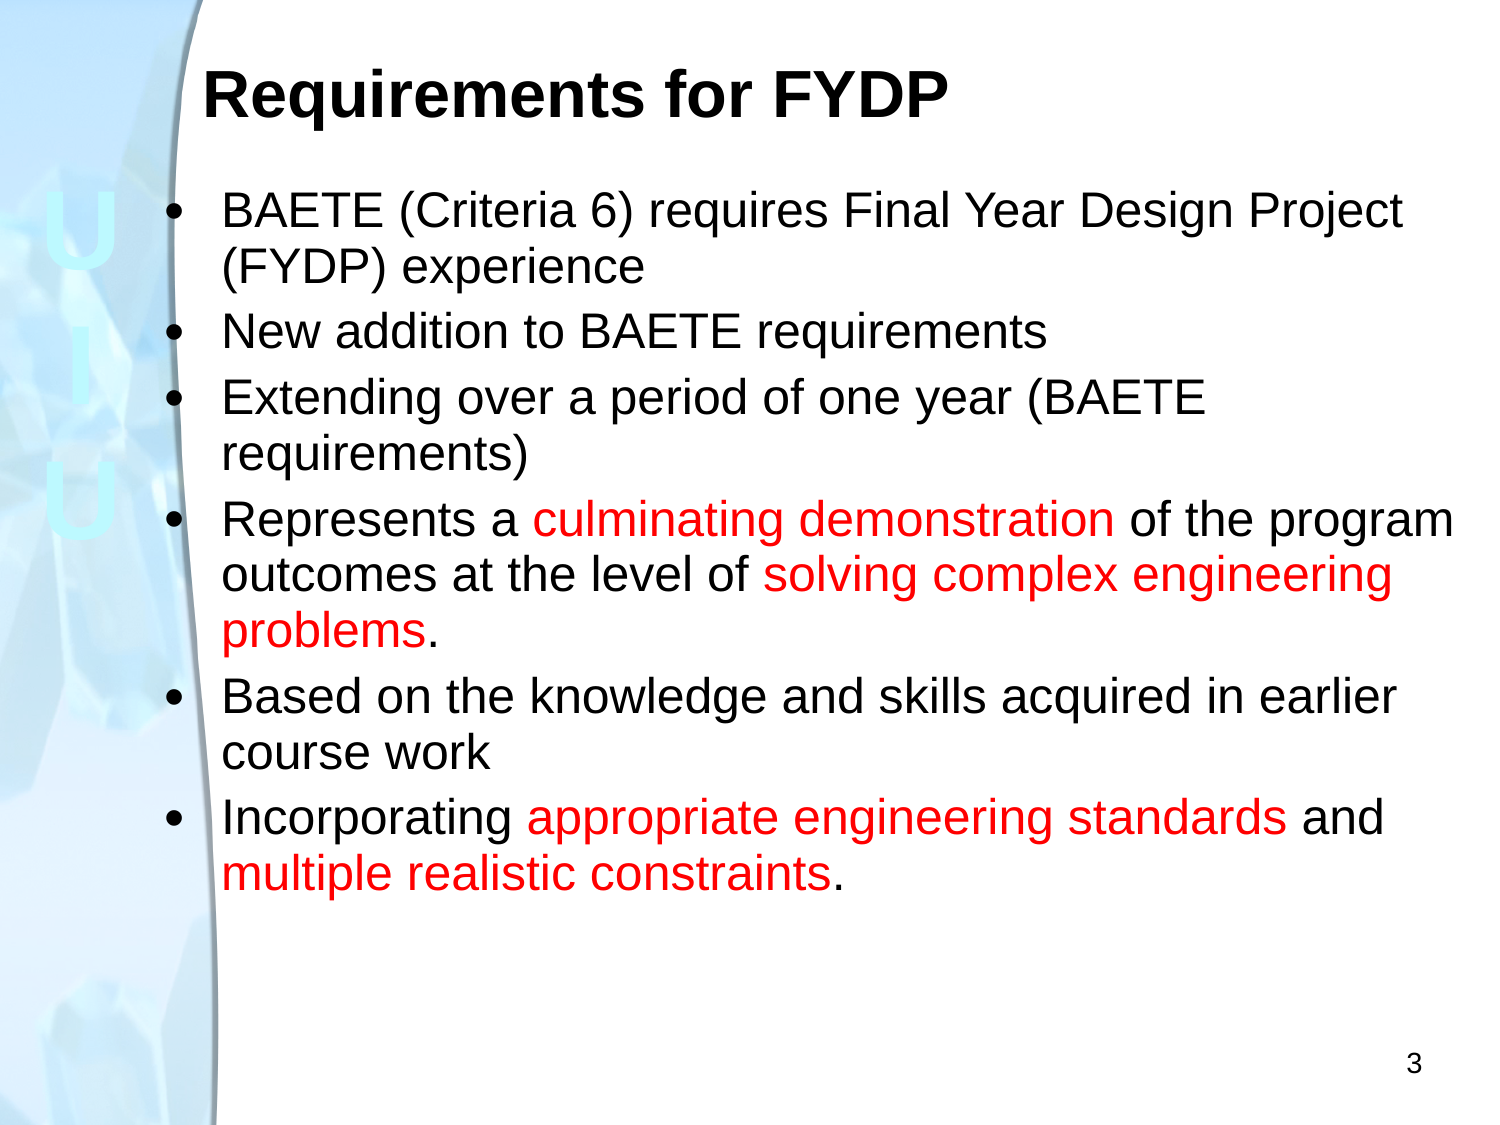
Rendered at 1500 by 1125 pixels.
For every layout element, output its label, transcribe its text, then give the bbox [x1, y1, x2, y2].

text_box <number> [1087, 1037, 1438, 1116]
picture [0, 0, 1500, 1125]
text_box BAETE (Criteria 6) requires Final Year Design Project (FYDP) experience New addition to BAETE requirements Extending over a period of one year (BAETE requirements) Represents a culminating demonstration of the program outcomes at the level of solving complex engineering problems. Based on the knowledge and skills acquired in earlier course work Incorporating appropriate engineering standards and multiple realistic constraints. [149, 174, 1500, 1000]
text_box Requirements for FYDP [187, 50, 1390, 150]
